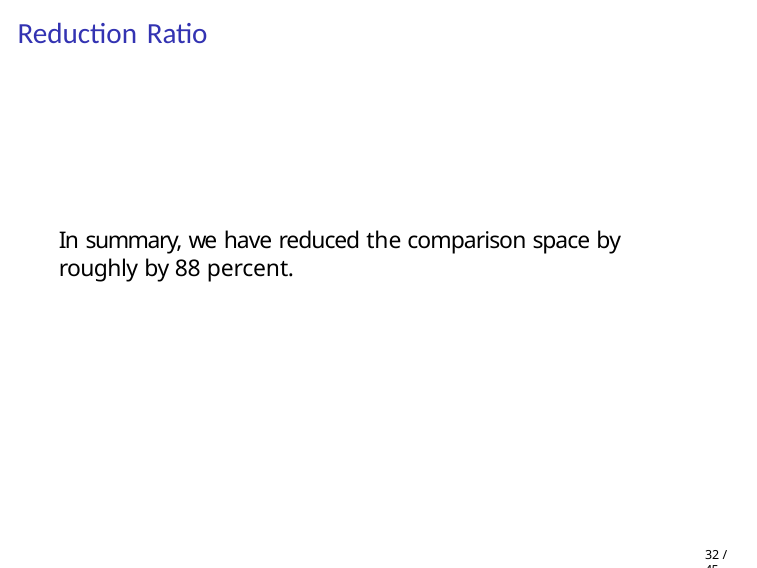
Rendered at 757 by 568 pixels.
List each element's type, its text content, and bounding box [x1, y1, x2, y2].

title In summary, we have reduced the comparison space by roughly by 88 percent. [56, 224, 688, 321]
text_box Reduction Ratio [15, 11, 217, 50]
slide_number 32 / 45 [698, 543, 745, 568]
